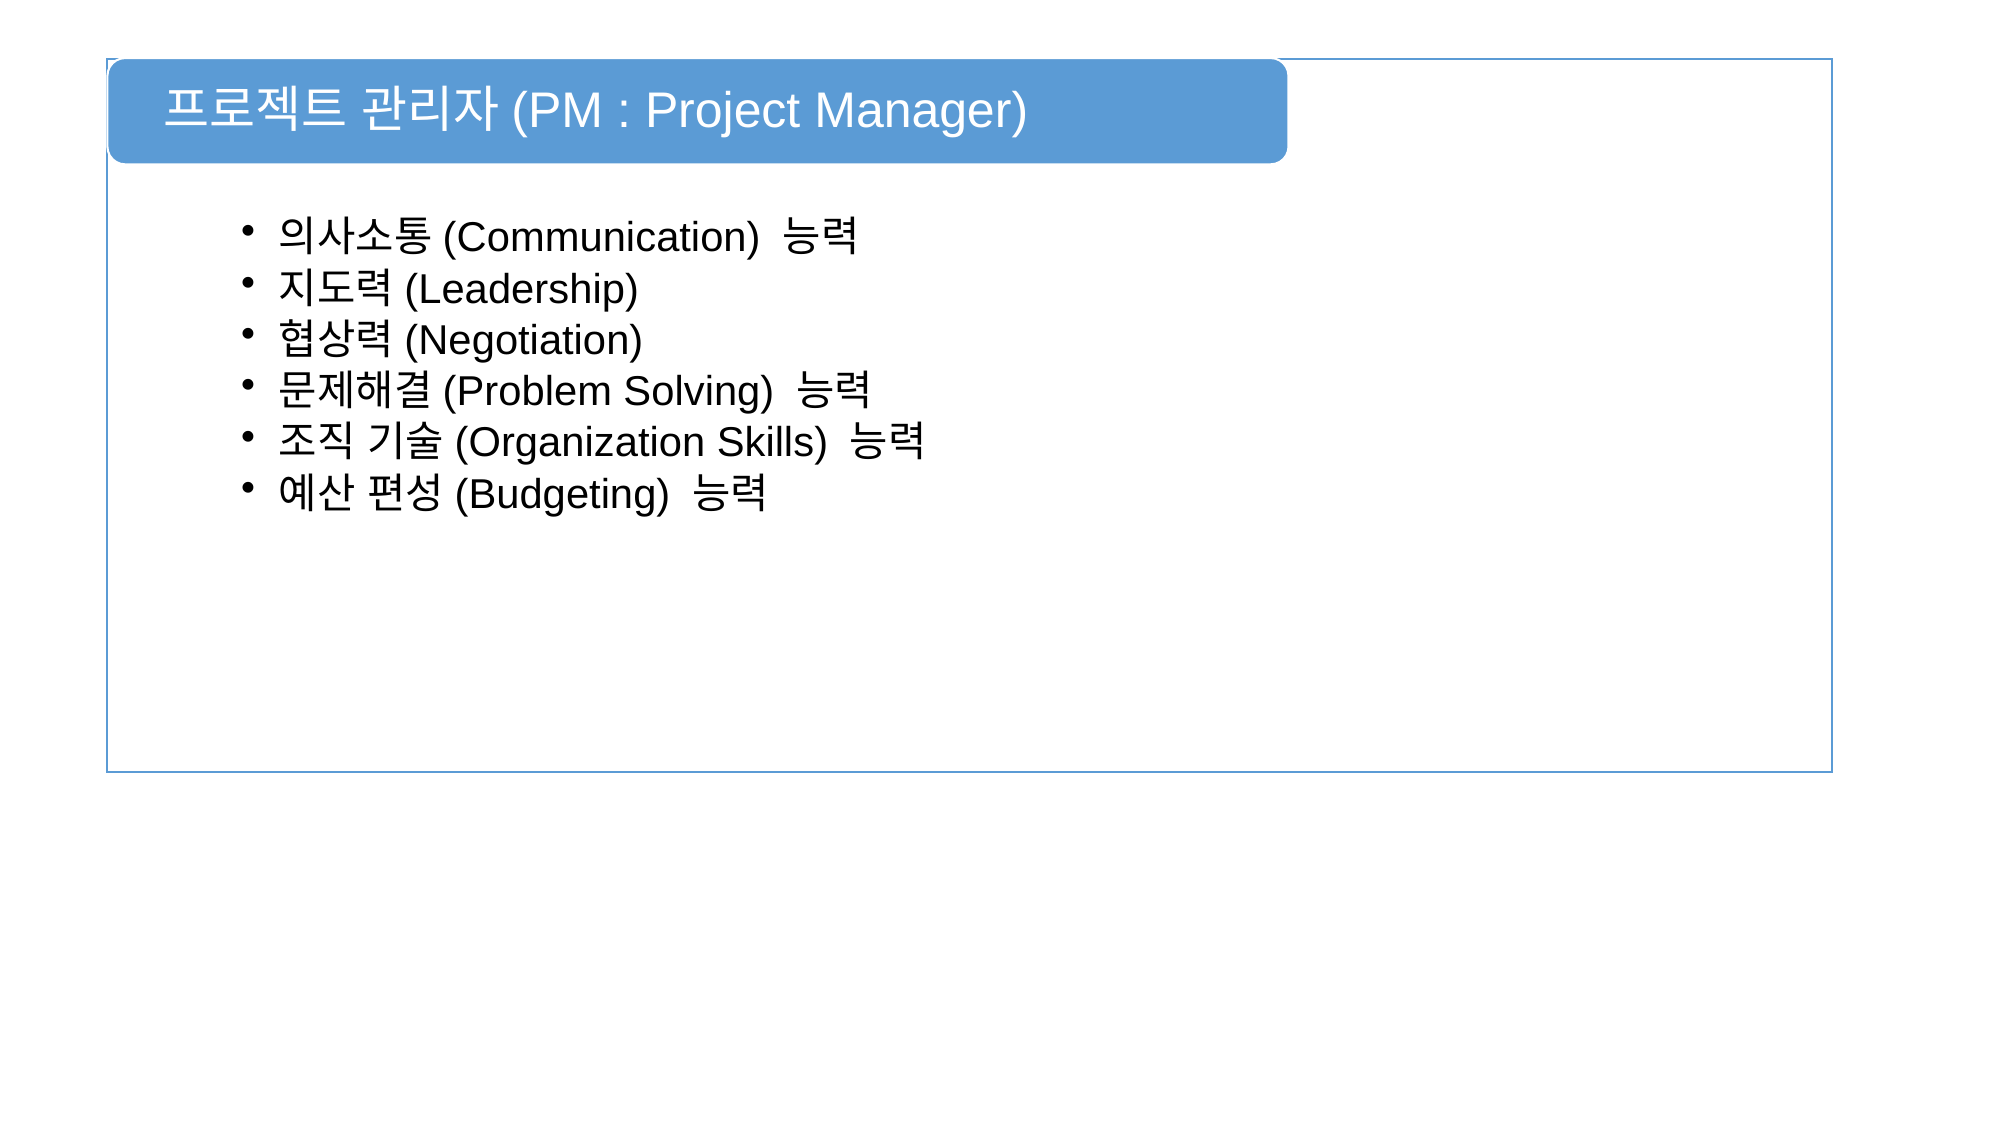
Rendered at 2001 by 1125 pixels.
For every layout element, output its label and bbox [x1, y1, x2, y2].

list [107, 58, 1833, 772]
